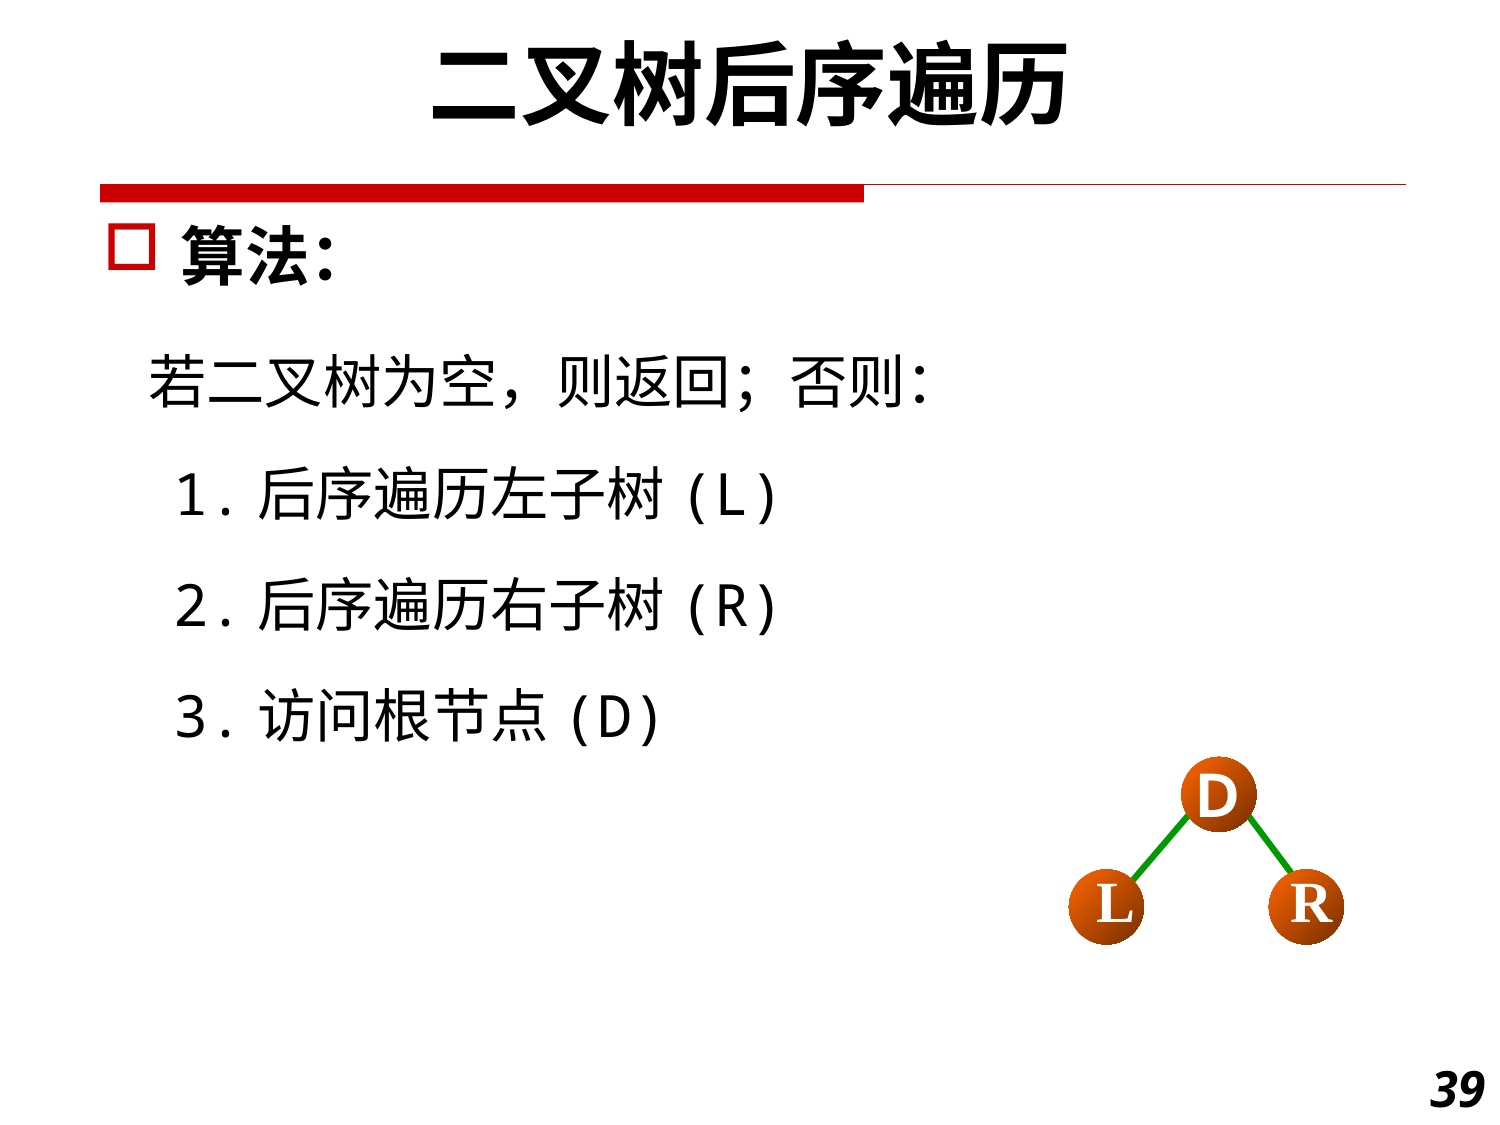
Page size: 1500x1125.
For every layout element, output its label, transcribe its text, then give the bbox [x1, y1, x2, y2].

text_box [1068, 750, 1348, 945]
text_box 39 [1400, 1049, 1500, 1125]
list 算法： 若二叉树为空，则返回；否则： 1.后序遍历左子树(L) 2.后序遍历右子树(R) 3.访问根节点(D) [88, 208, 1500, 872]
text_box 二叉树后序遍历 [56, 19, 1444, 144]
